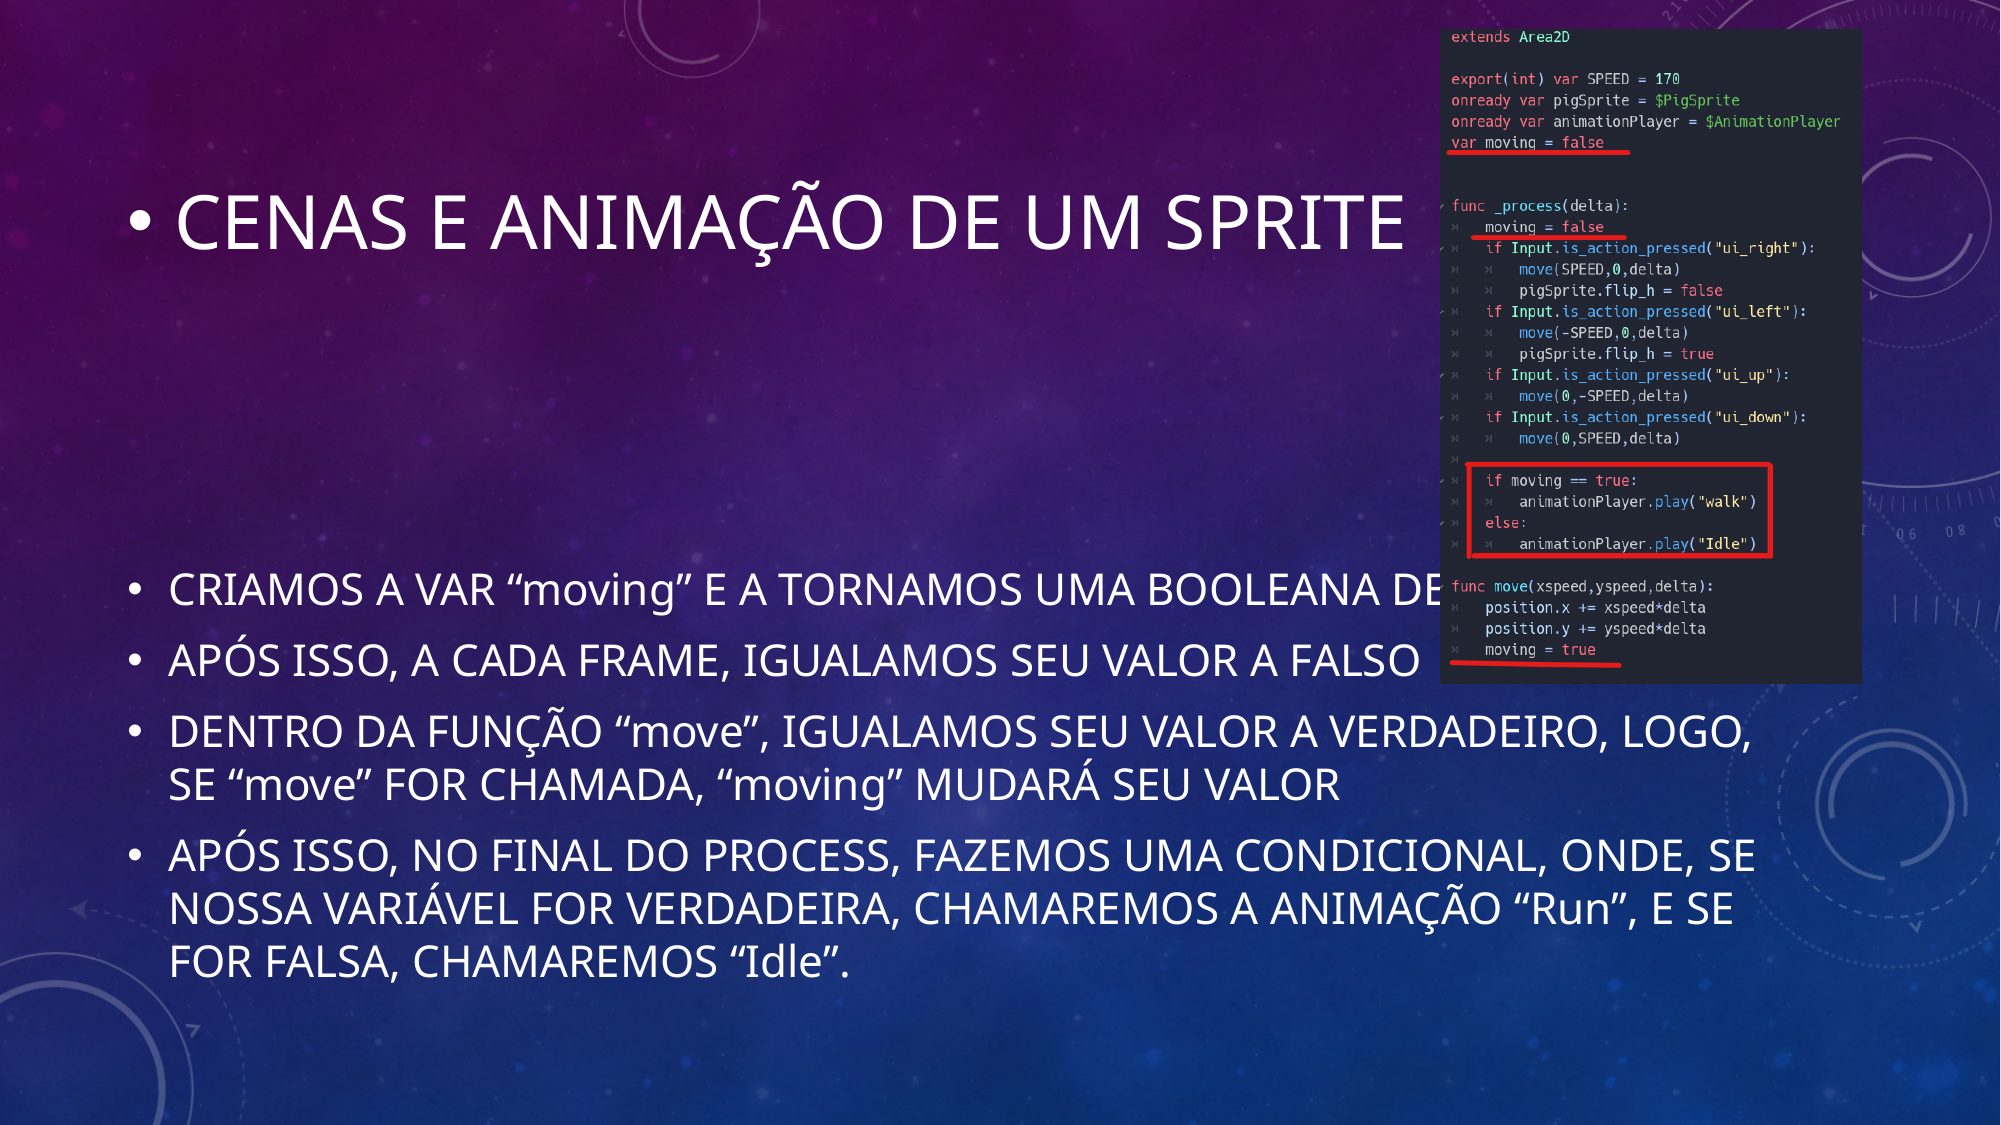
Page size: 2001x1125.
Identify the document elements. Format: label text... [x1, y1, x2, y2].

text_box CRIAMOS A VAR “moving” E A TORNAMOS UMA BOOLEANA DE VALOR FALSO APÓS ISSO, A CADA FRAME, IGUALAMOS SEU VALOR A FALSO DENTRO DA FUNÇÃO “move”, IGUALAMOS SEU VALOR A VERDADEIRO, LOGO, SE “move” FOR CHAMADA, “moving” MUDARÁ SEU VALOR APÓS ISSO, NO FINAL DO PROCESS, FAZEMOS UMA CONDICIONAL, ONDE, SE NOSSA VARIÁVEL FOR VERDADEIRA, CHAMAREMOS A ANIMAÇÃO “Run”, E SE FOR FALSA, CHAMAREMOS “Idle”. [112, 403, 1775, 1003]
picture [0, 0, 2001, 1125]
text_box CENAS E ANIMAÇÃO DE UM SPRITE [112, 99, 1435, 339]
